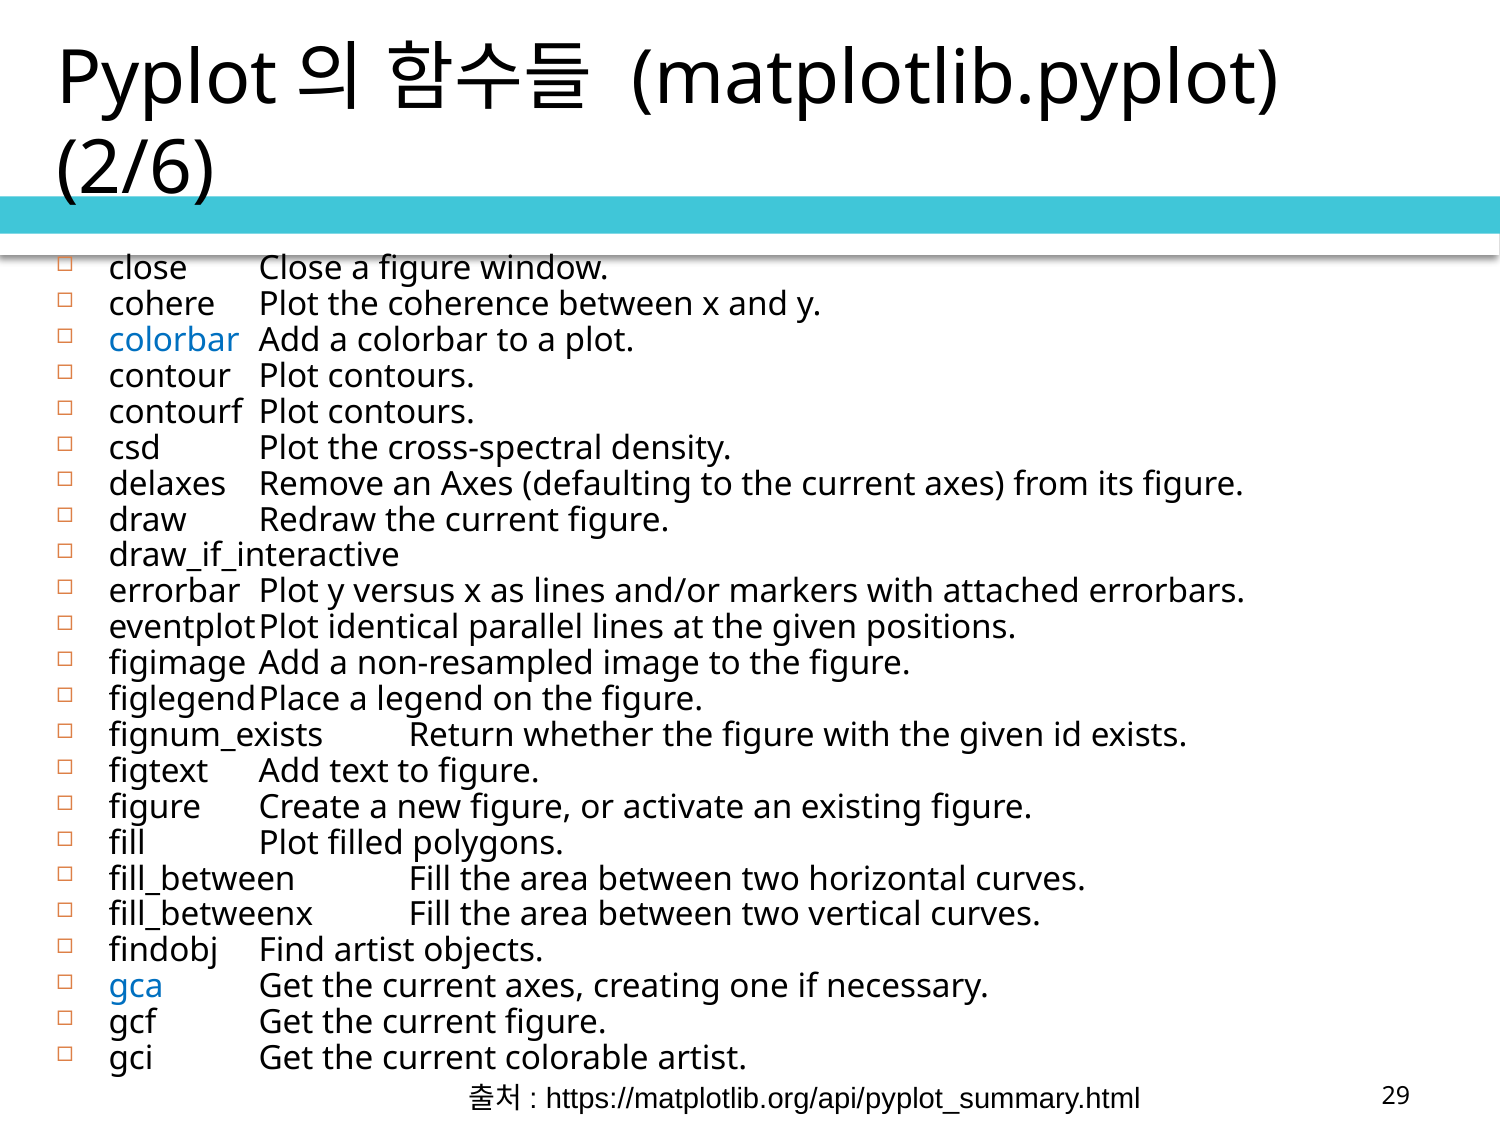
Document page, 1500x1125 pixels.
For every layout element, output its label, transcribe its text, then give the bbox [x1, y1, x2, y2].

list close Close a figure window. cohere Plot the coherence between x and y. colorbar Add a colorbar to a plot. contour Plot contours. contourf Plot contours. csd Plot the cross-spectral density. delaxes Remove an Axes (defaulting to the current axes) from its figure. draw Redraw the current figure. draw_if_interactive errorbar Plot y versus x as lines and/or markers with attached errorbars. eventplot Plot identical parallel lines at the given positions. figimage Add a non-resampled image to the figure. figlegend Place a legend on the figure. fignum_exists Return whether the figure with the given id exists. figtext Add text to figure. figure Create a new figure, or activate an existing figure. fill Plot filled polygons. fill_between Fill the area between two horizontal curves. fill_betweenx Fill the area between two vertical curves. findobj Find artist objects. gca Get the current axes, creating one if necessary. gcf Get the current figure. gci Get the current colorable artist. [41, 243, 1459, 1073]
text_box 출처: https://matplotlib.org/api/pyplot_summary.html [332, 1071, 1278, 1122]
title Pyplot의 함수들 (matplotlib.pyplot) (2/6) [41, 37, 1459, 200]
slide_number 29 [1278, 1073, 1425, 1113]
